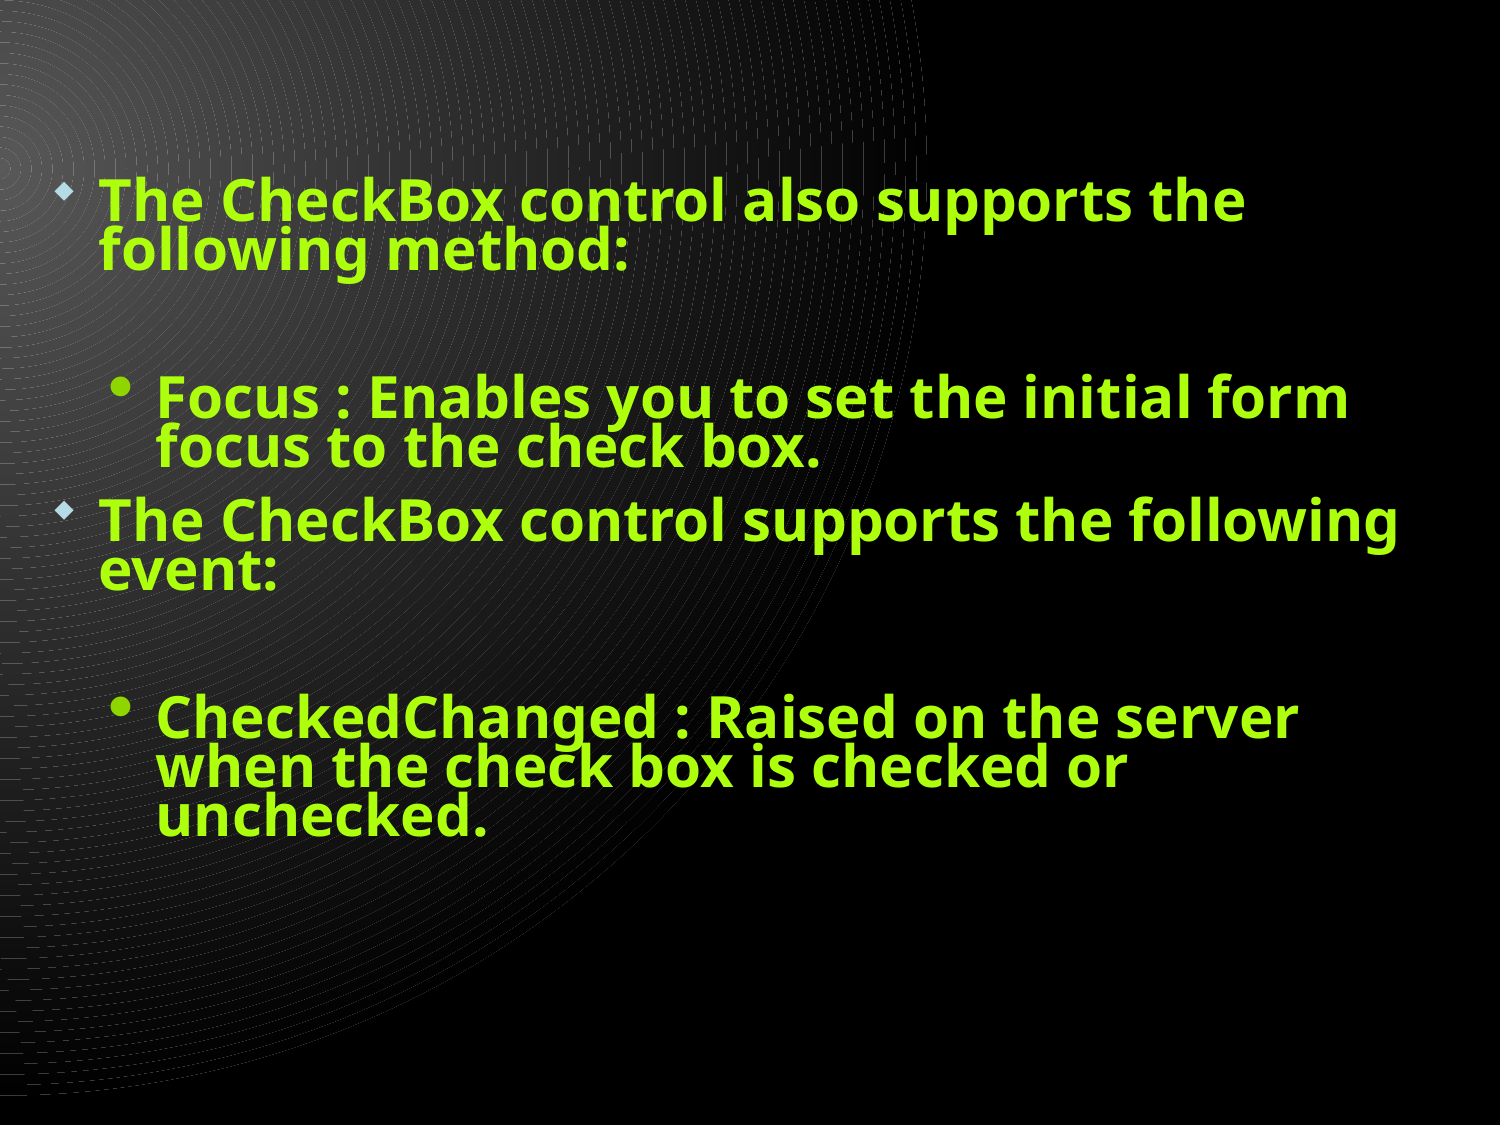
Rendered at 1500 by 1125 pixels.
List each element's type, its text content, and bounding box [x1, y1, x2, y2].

list The CheckBox control also supports the following method: Focus : Enables you to set the initial form focus to the check box. The CheckBox control supports the following event: CheckedChanged : Raised on the server when the check box is checked or unchecked. [37, 174, 1463, 1100]
